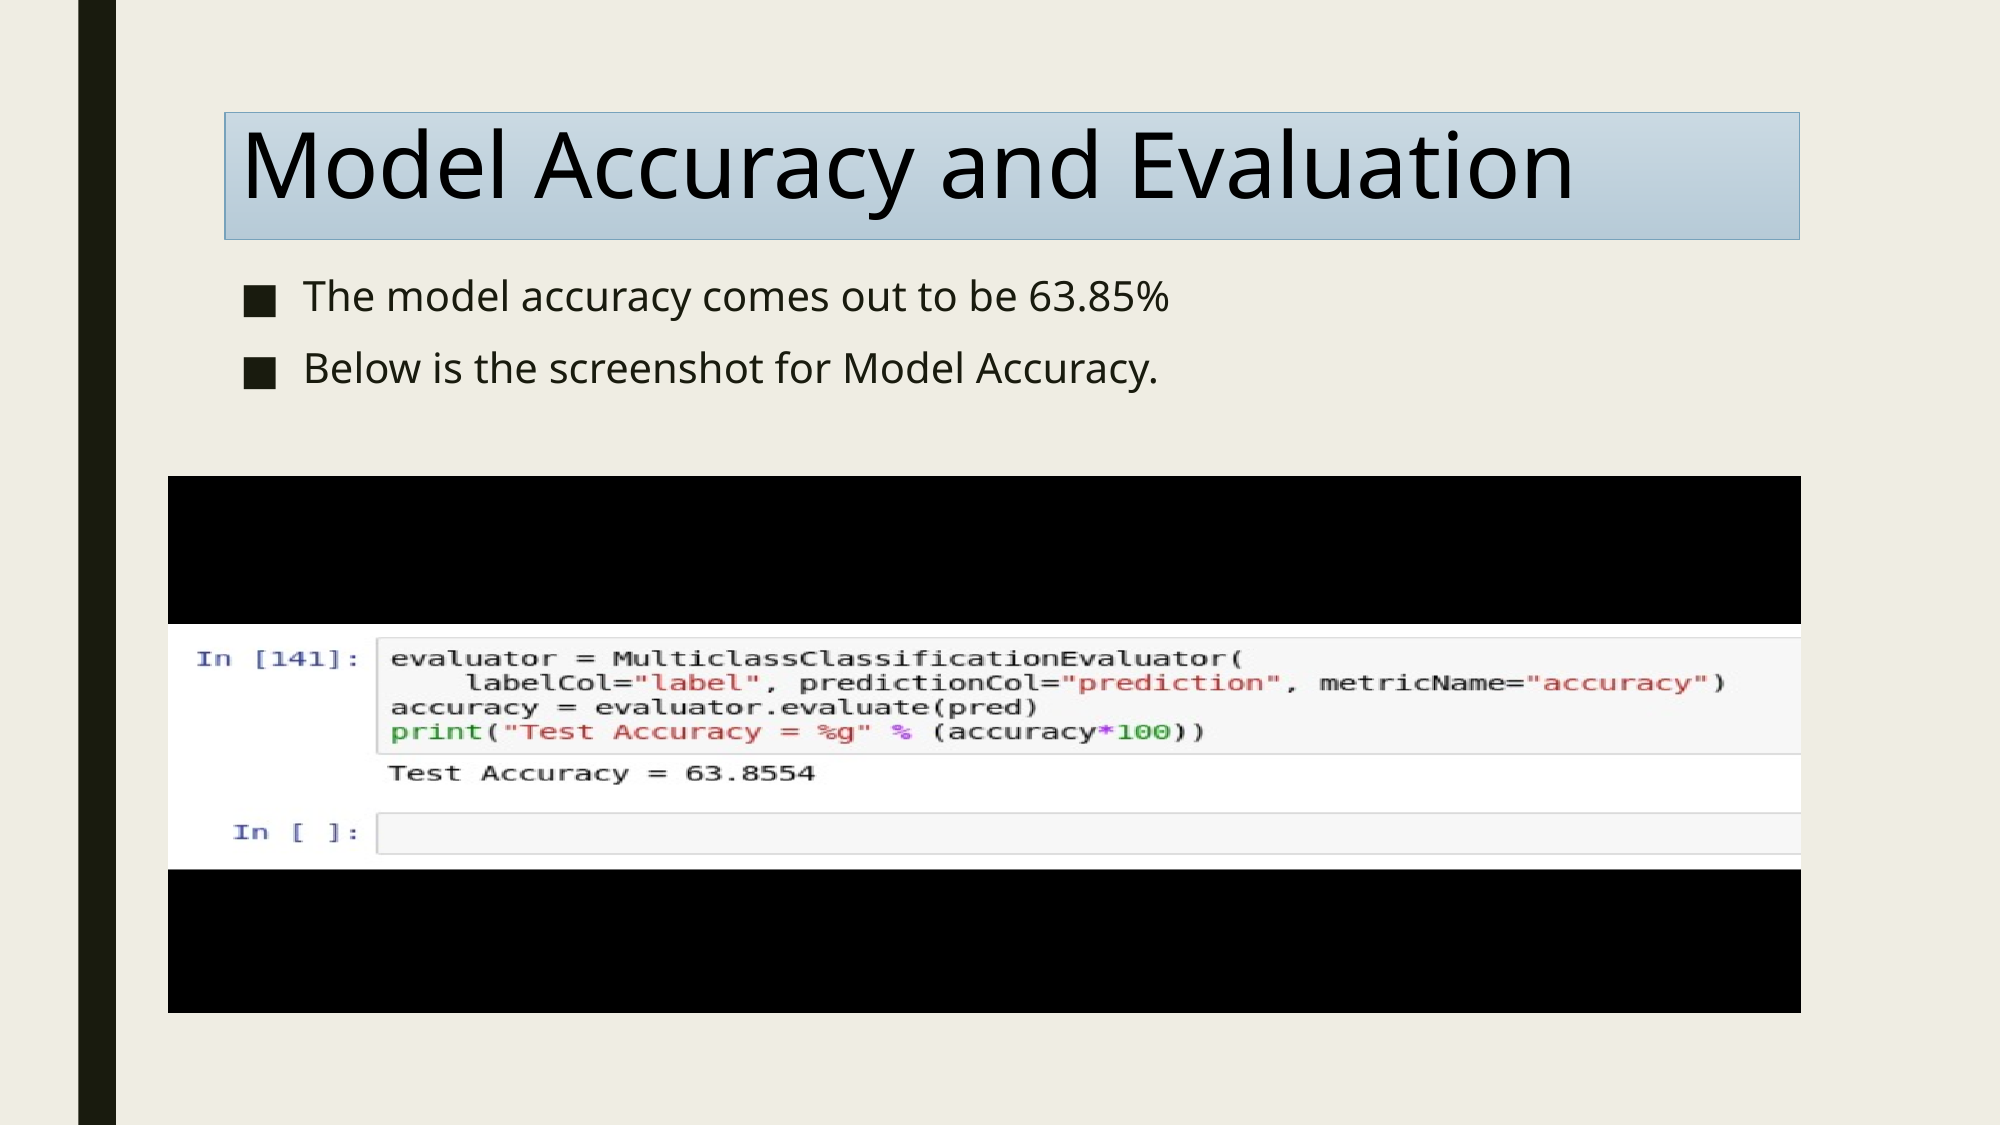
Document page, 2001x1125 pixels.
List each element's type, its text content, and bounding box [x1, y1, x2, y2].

title Model Accuracy and Evaluation [224, 112, 1800, 240]
picture [168, 476, 1801, 1013]
list The model accuracy comes out to be 63.85% Below is the screenshot for Model Accuracy. [225, 266, 1800, 476]
